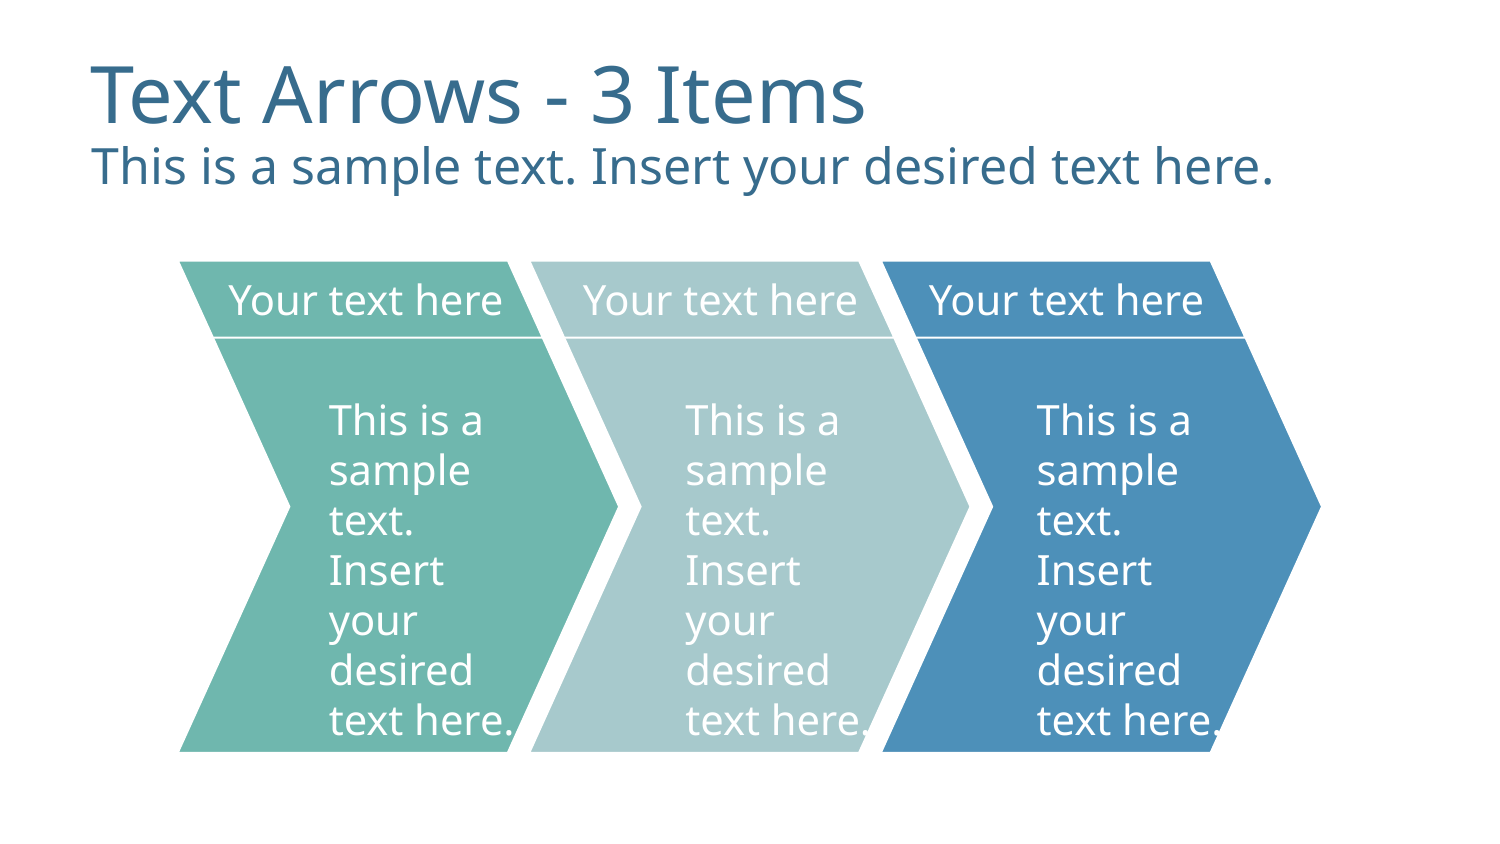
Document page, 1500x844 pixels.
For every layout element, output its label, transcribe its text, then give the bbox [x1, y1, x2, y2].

list Your text here [903, 260, 1230, 338]
list This is a sample text. Insert your desired text here. [1021, 386, 1258, 694]
list This is a sample text. Insert your desired text here. [670, 386, 907, 694]
title Text Arrows - 3 Items [75, 33, 1425, 151]
list Your text here [560, 260, 881, 338]
list Your text here [202, 260, 530, 338]
list This is a sample text. Insert your desired text here. [313, 386, 550, 694]
list This is a sample text. Insert your desired text here. [76, 126, 1424, 198]
